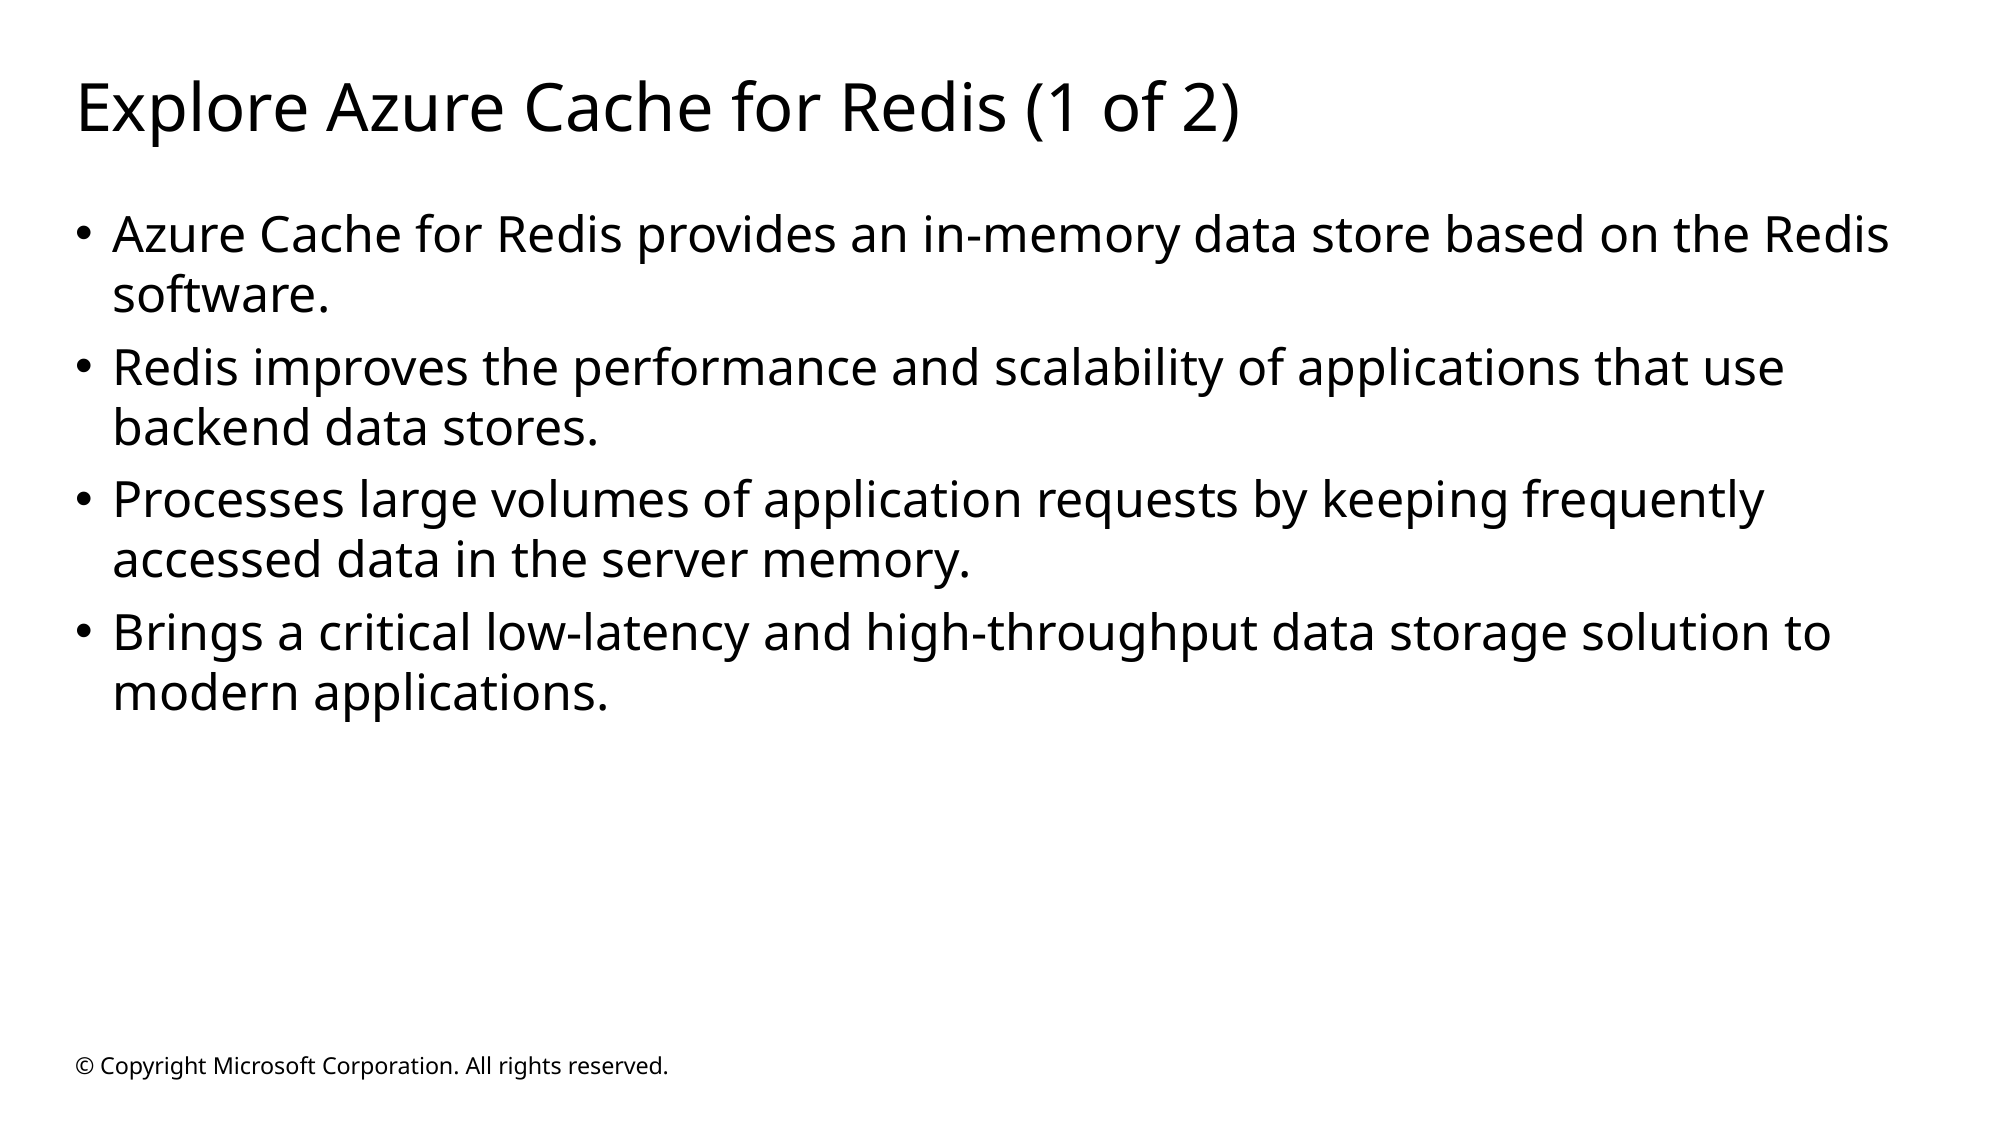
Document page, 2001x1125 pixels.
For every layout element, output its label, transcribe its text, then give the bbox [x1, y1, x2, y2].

title Explore Azure Cache for Redis (1 of 2) [75, 67, 1916, 153]
list Azure Cache for Redis provides an in-memory data store based on the Redis software. Redis improves the performance and scalability of applications that use backend data stores. Processes large volumes of application requests by keeping frequently accessed data in the server memory. Brings a critical low-latency and high-throughput data storage solution to modern applications. [75, 202, 1916, 993]
